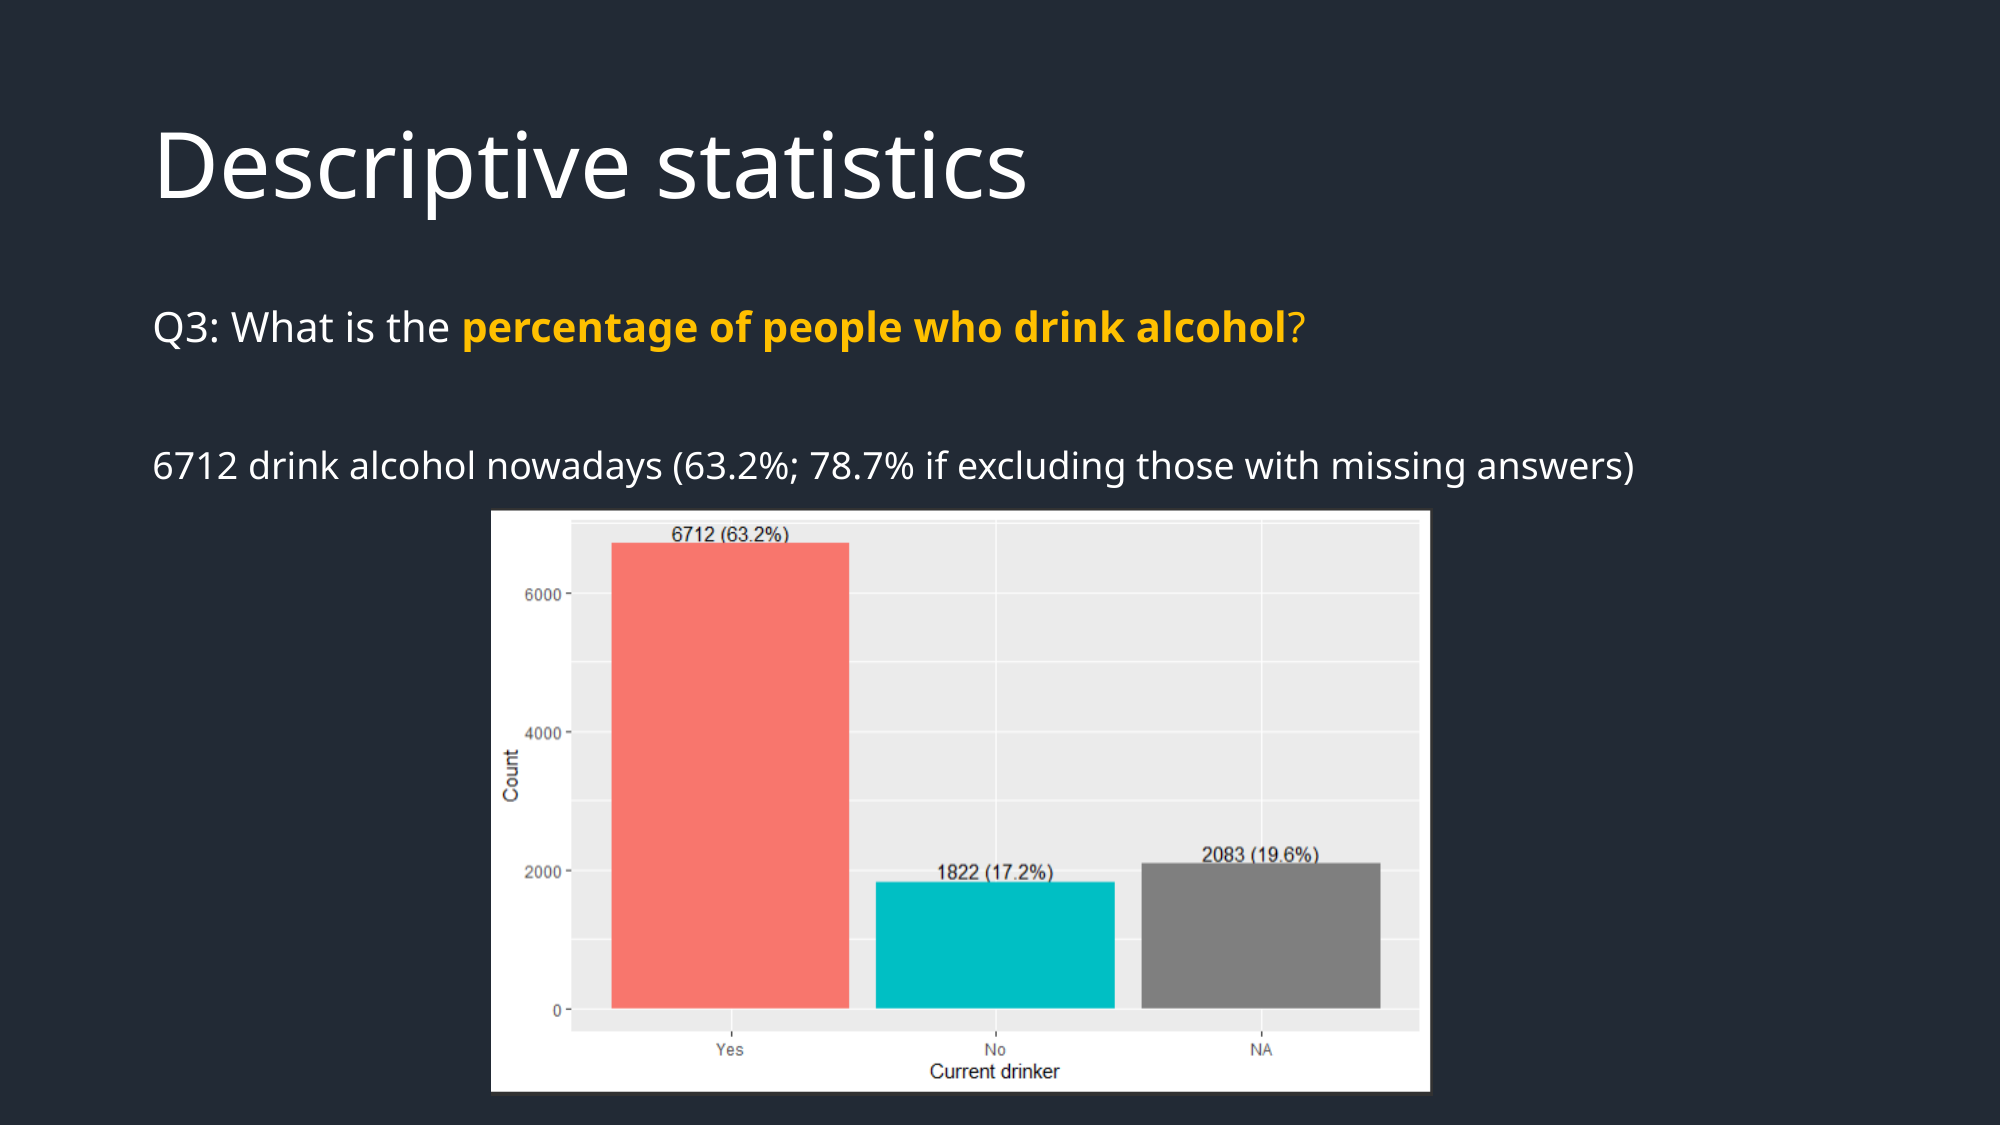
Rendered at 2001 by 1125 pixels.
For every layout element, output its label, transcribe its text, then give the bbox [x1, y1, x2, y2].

list Q3: What is the percentage of people who drink alcohol? 6712 drink alcohol nowadays (63.2%; 78.7% if excluding those with missing answers) [137, 299, 1863, 1014]
title Descriptive statistics [137, 59, 1863, 278]
picture [491, 508, 1433, 1096]
